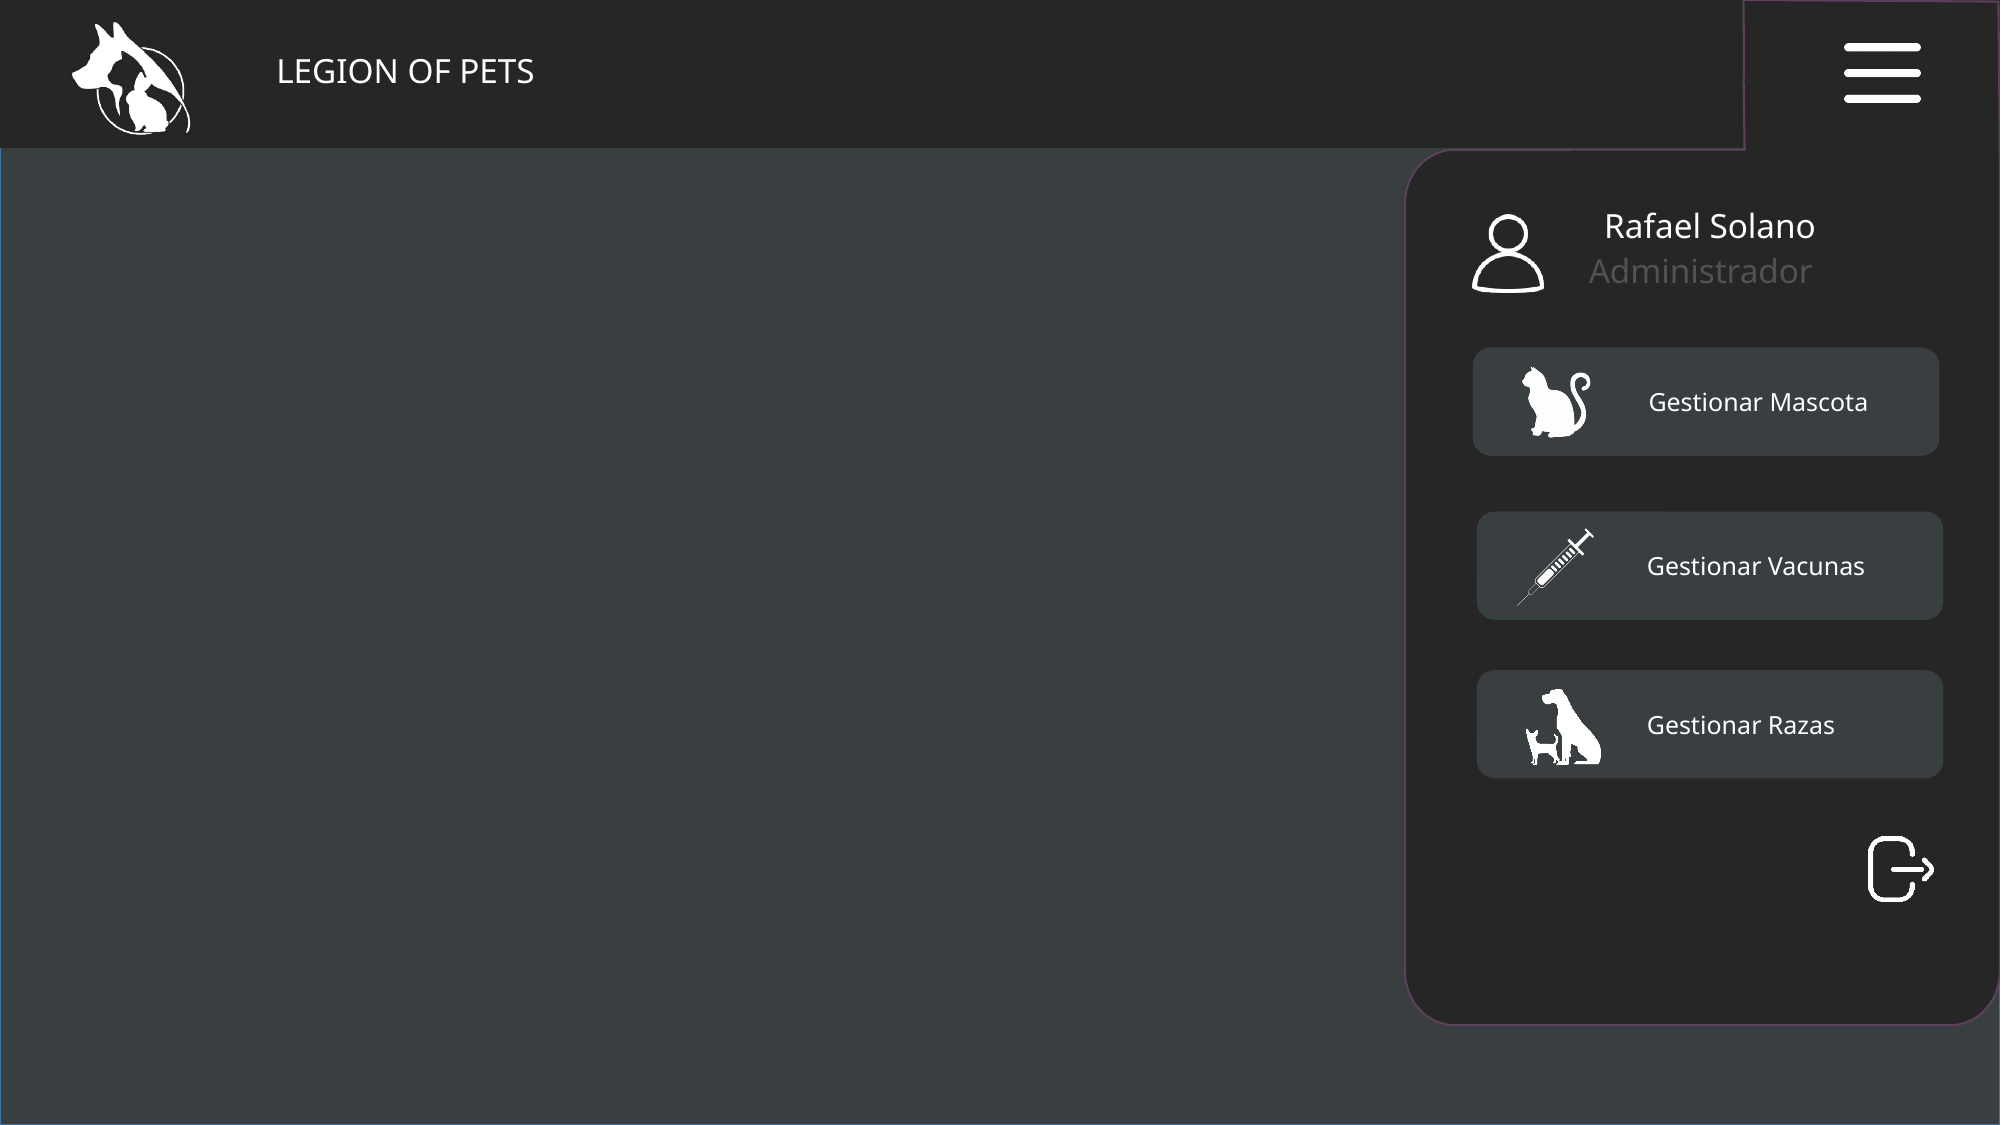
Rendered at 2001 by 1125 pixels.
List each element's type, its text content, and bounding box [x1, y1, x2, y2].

picture [64, 11, 198, 135]
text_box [1405, 0, 2000, 1026]
text_box [0, 0, 1405, 149]
text_box [0, 149, 2000, 1125]
text_box LEGION OF PETS [261, 49, 550, 90]
